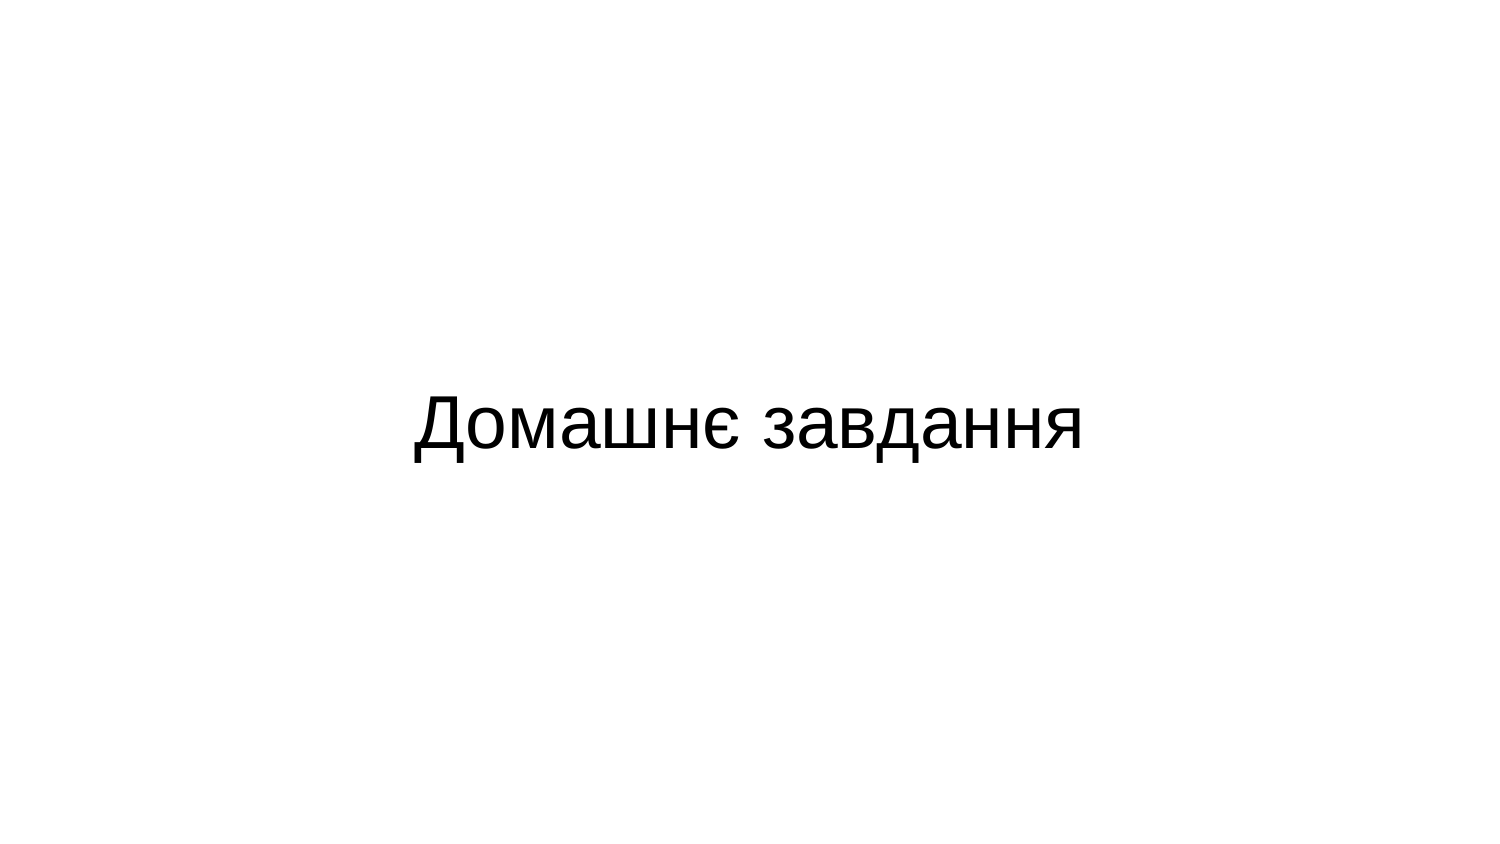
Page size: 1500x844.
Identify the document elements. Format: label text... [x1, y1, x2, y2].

title Домашнє завдання [412, 371, 1088, 515]
